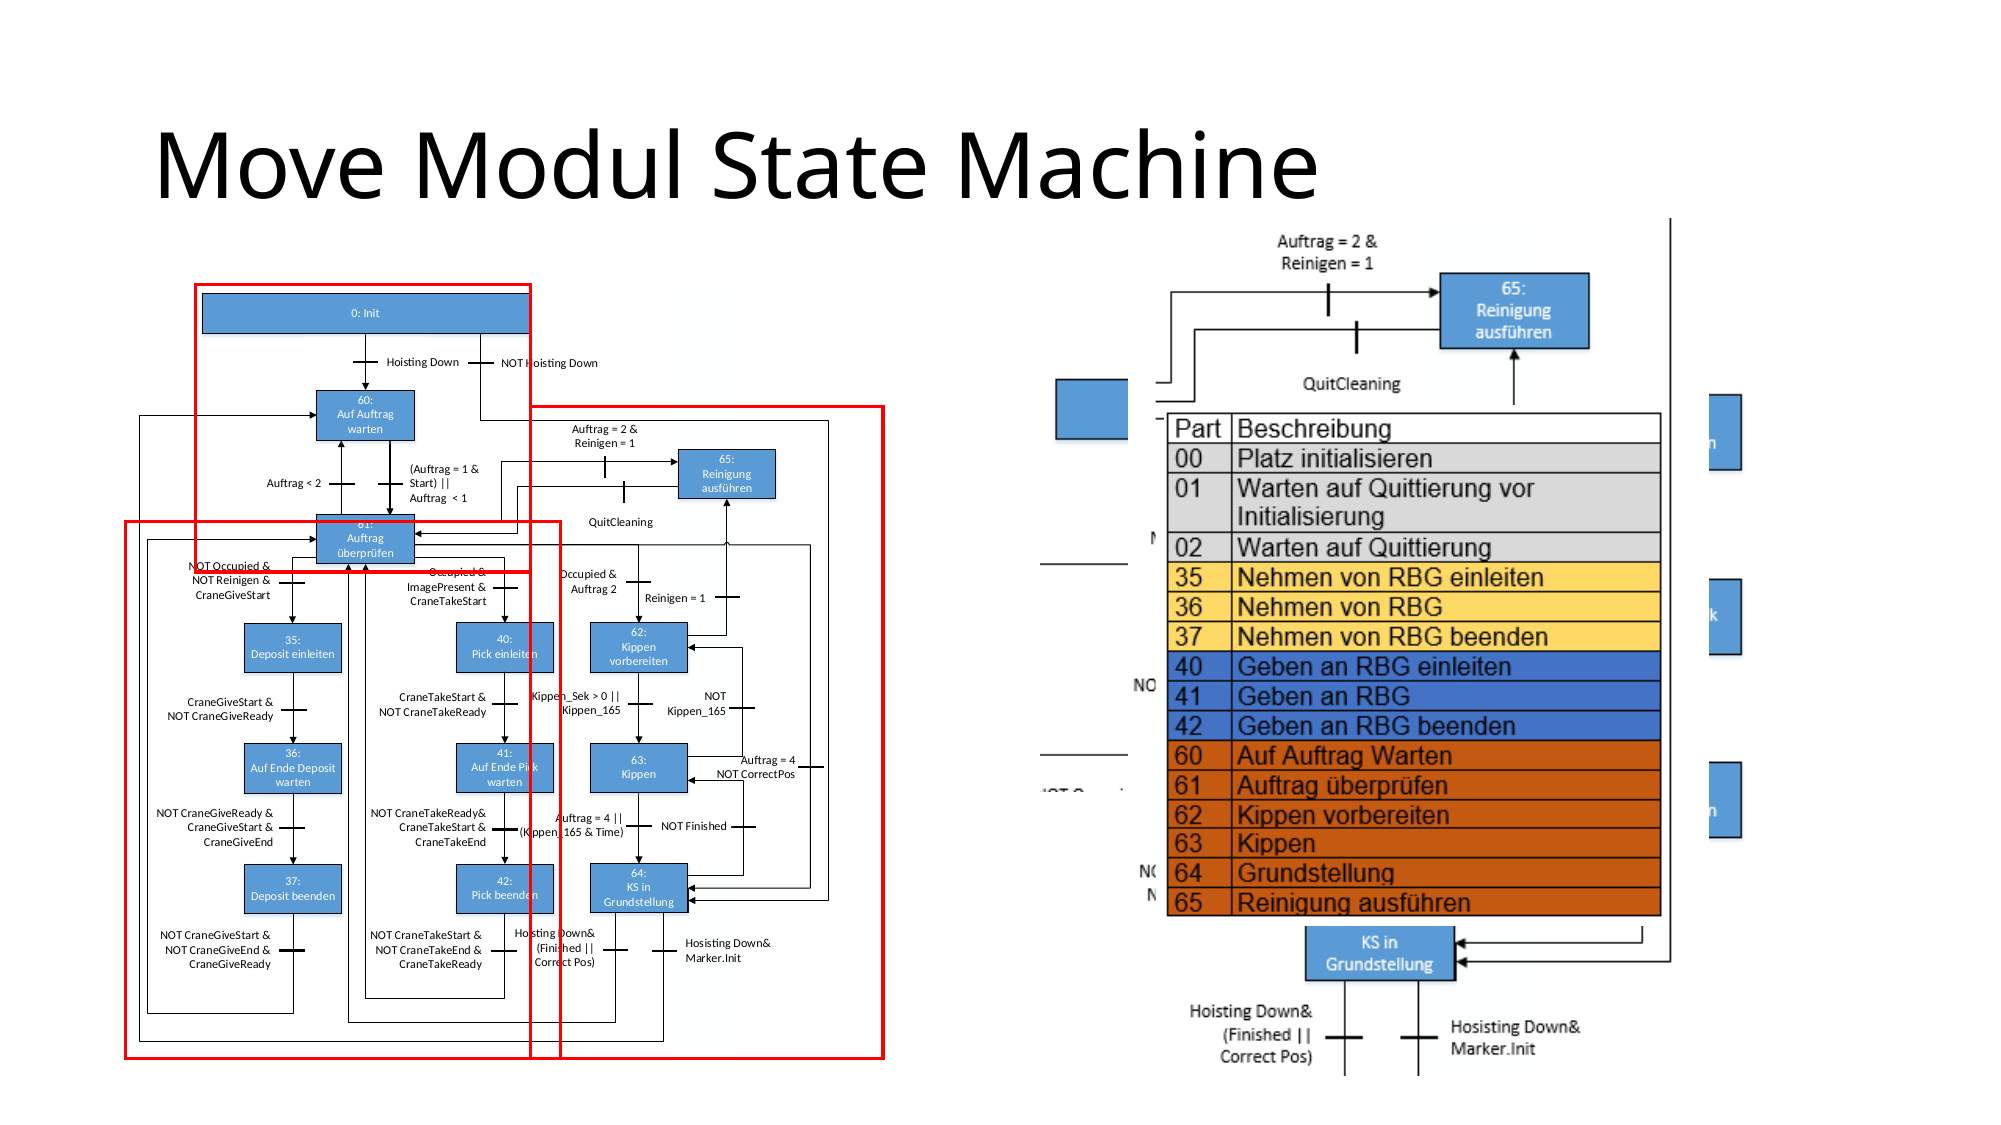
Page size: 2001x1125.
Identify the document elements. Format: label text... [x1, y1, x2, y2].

title Move Modul State Machine [137, 59, 1863, 278]
text_box [125, 520, 137, 1060]
picture [1040, 218, 1747, 1076]
text_box [830, 405, 884, 1060]
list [137, 277, 830, 1076]
